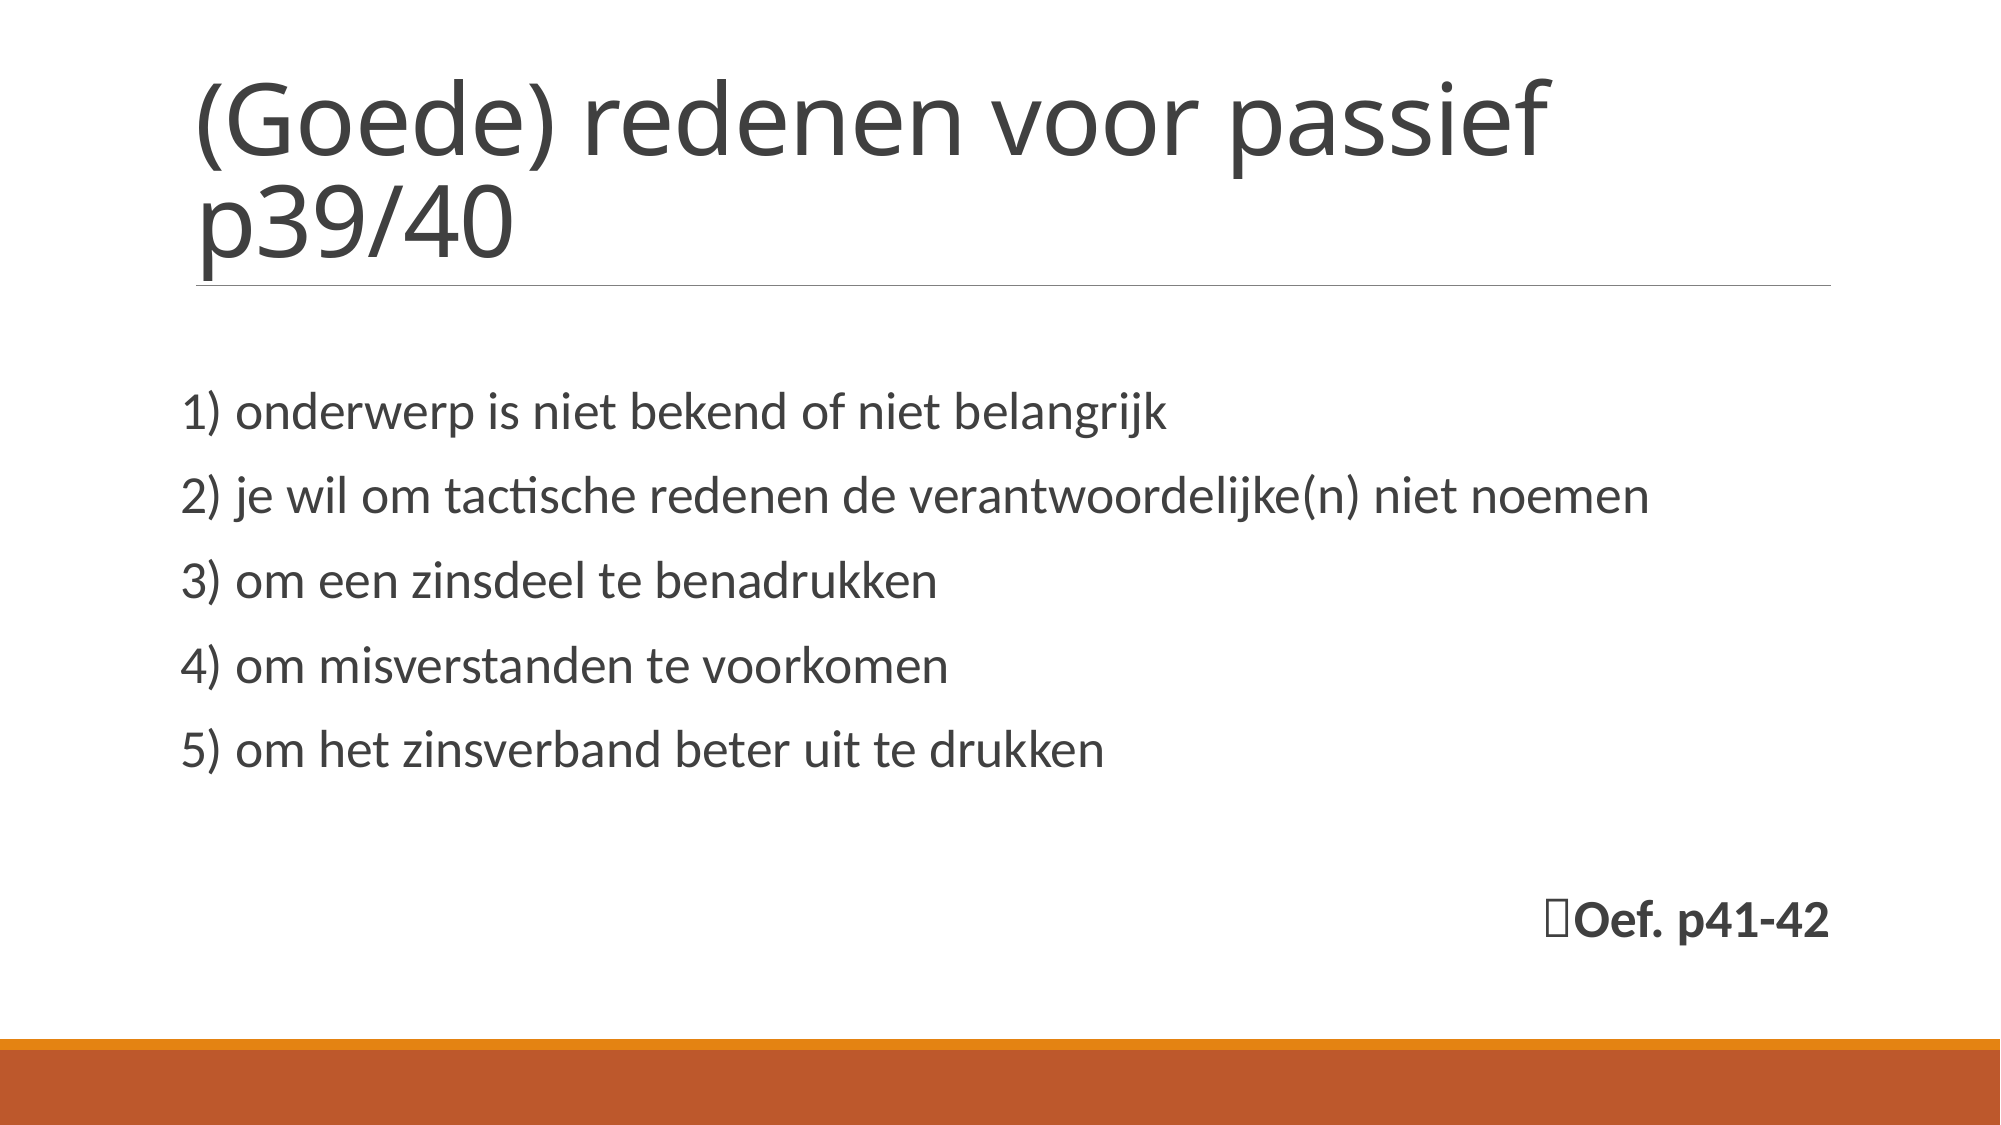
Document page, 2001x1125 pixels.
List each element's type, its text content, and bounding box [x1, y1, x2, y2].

title (Goede) redenen voor passief p39/40 [180, 47, 1830, 285]
list 1) onderwerp is niet bekend of niet belangrijk 2) je wil om tactische redenen de verantwoordelijke(n) niet noemen 3) om een zinsdeel te benadrukken 4) om misverstanden te voorkomen 5) om het zinsverband beter uit te drukken Oef. p41-42 [180, 302, 1830, 963]
